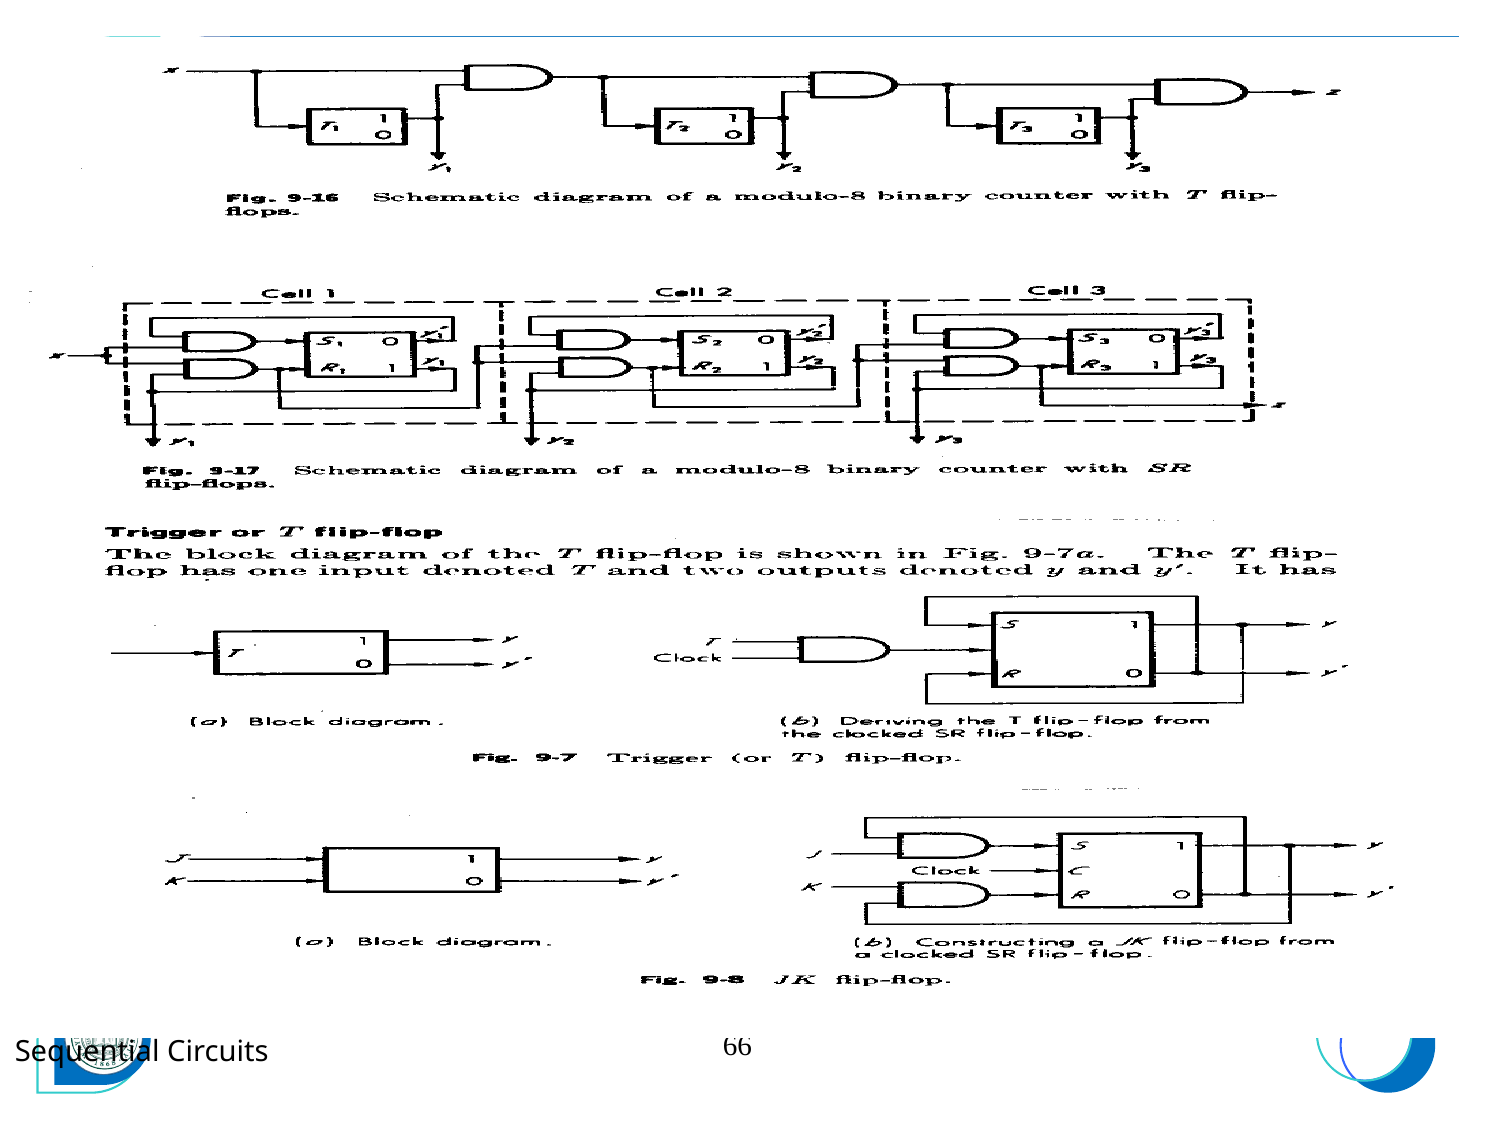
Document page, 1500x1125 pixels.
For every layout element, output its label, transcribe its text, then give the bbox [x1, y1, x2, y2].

slide_number 66 [562, 1038, 913, 1095]
footer Sequential Circuits [0, 1025, 475, 1100]
picture [24, 37, 1475, 1038]
